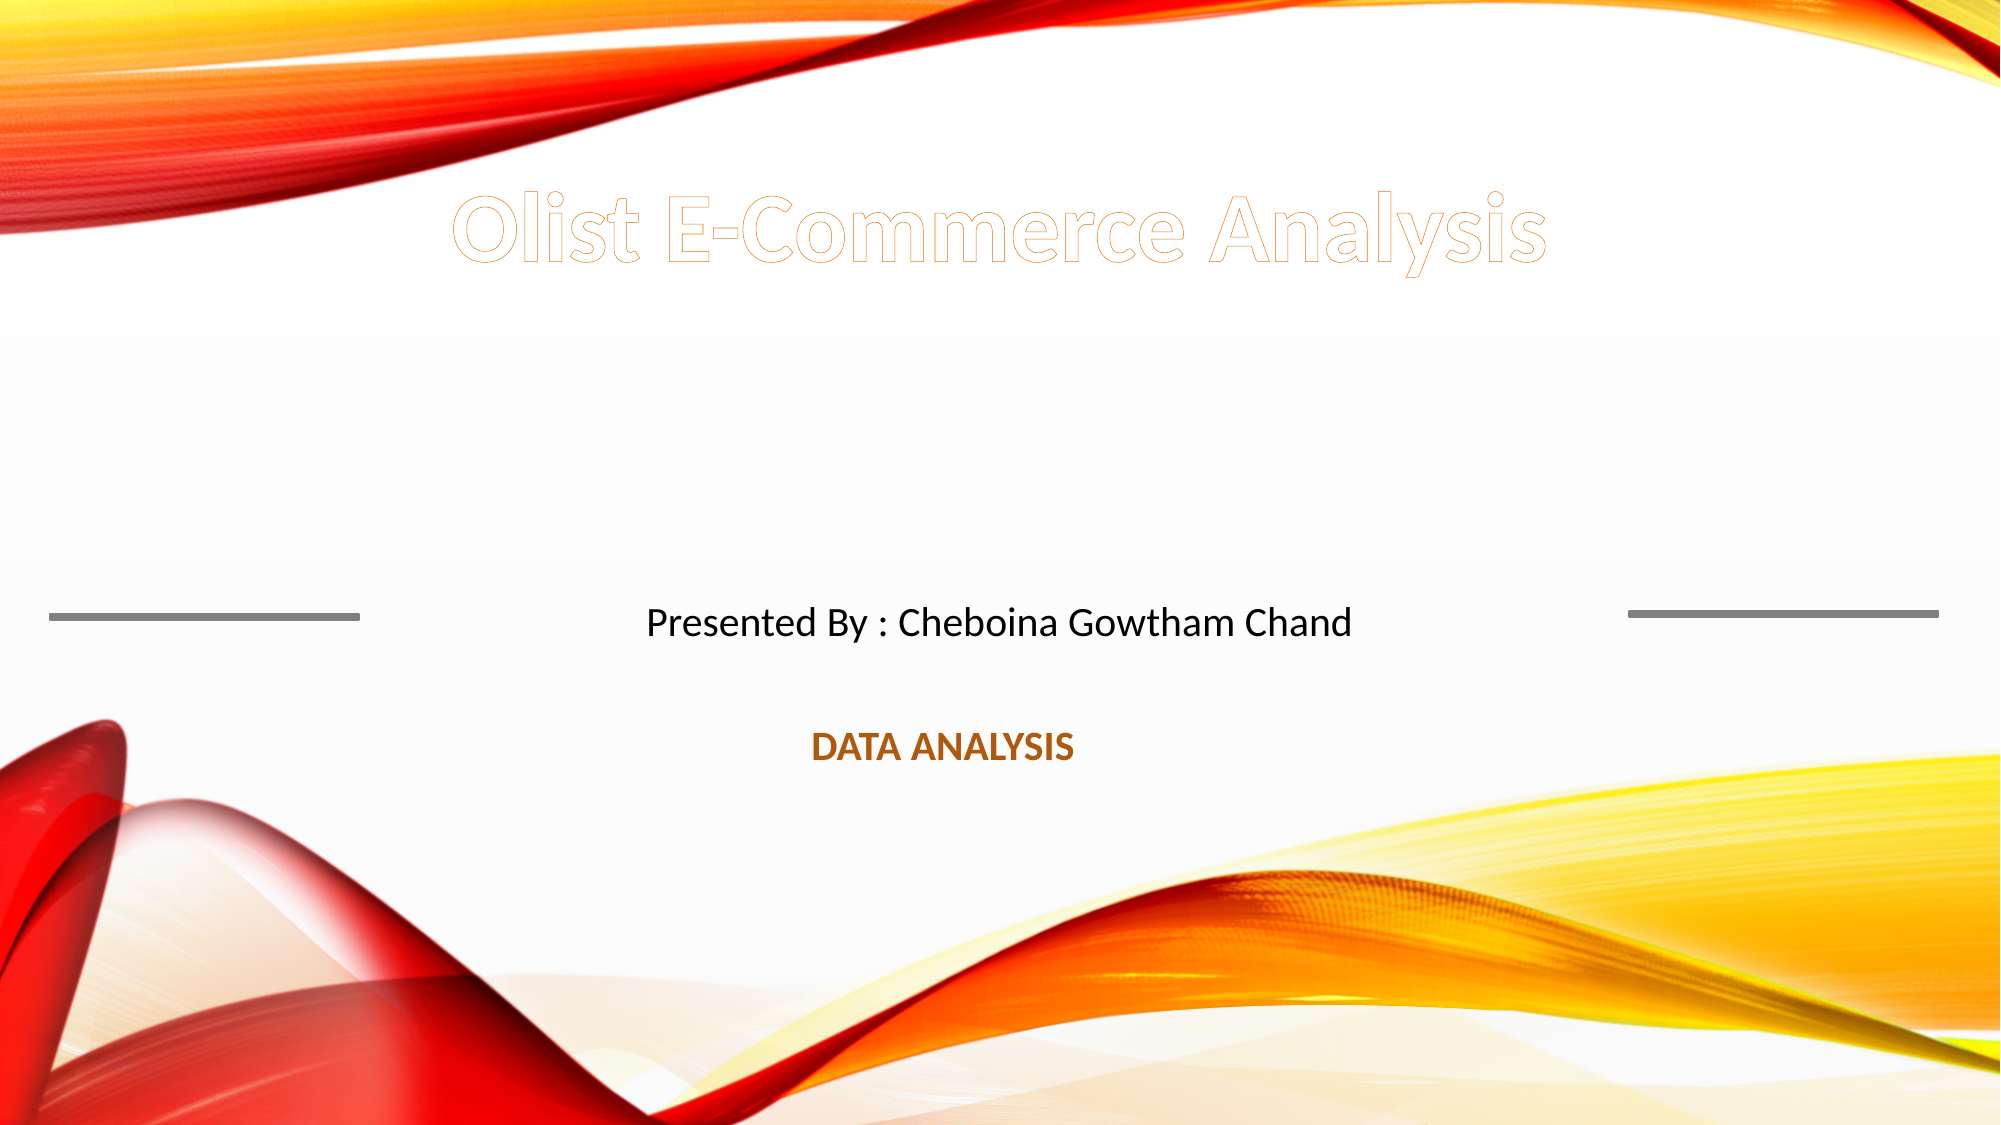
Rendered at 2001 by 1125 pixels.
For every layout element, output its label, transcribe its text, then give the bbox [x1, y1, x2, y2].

picture [0, 717, 2000, 1125]
text_box DATA ANALYSIS [776, 711, 1120, 776]
text_box Olist E-Commerce Analysis [394, 154, 1606, 290]
picture [0, 0, 2000, 237]
text_box [49, 613, 360, 621]
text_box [394, 583, 1971, 653]
